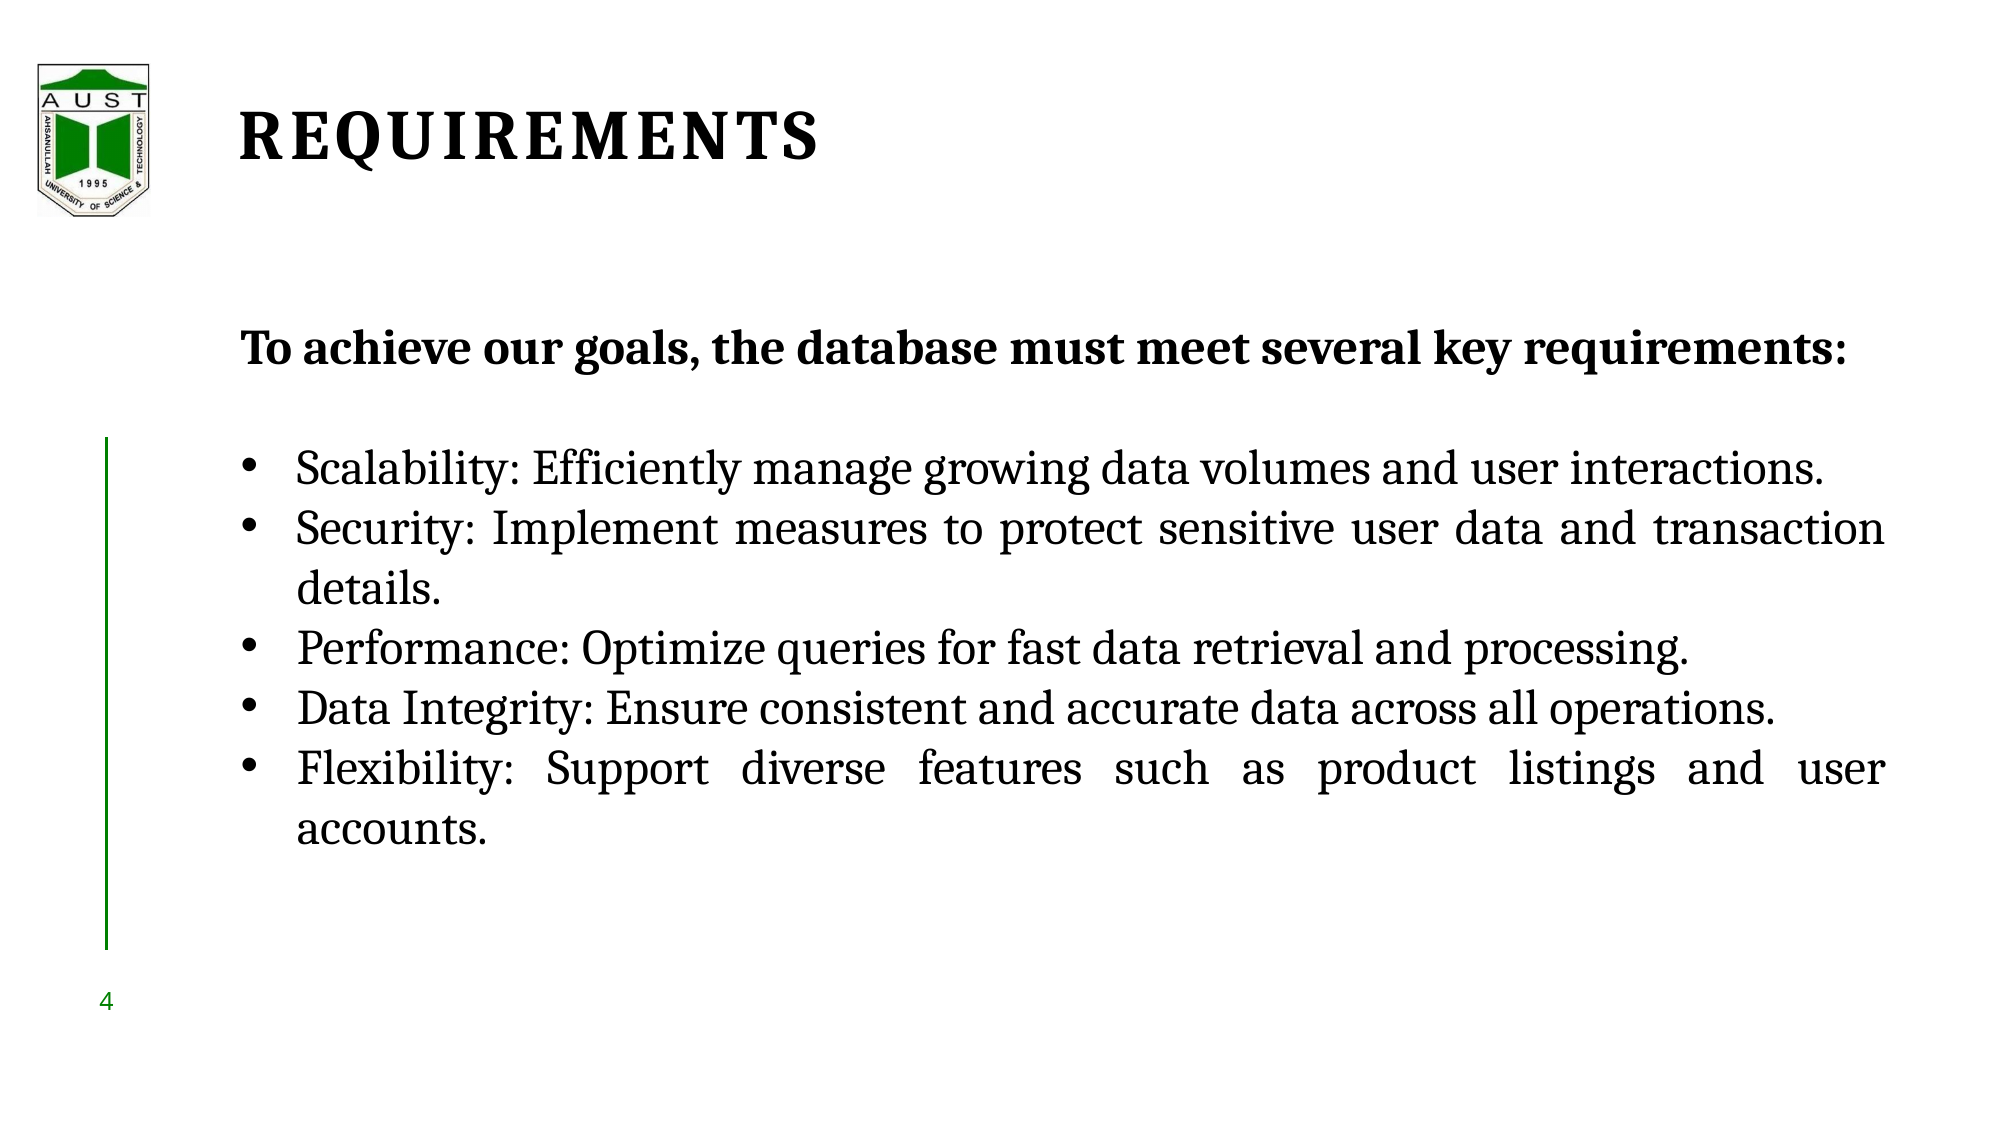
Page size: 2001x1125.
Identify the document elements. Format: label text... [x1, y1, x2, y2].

text_box To achieve our goals, the database must meet several key requirements: Scalability: Efficiently manage growing data volumes and user interactions. Security: Implement measures to protect sensitive user data and transaction details. Performance: Optimize queries for fast data retrieval and processing. Data Integrity: Ensure consistent and accurate data across all operations. Flexibility: Support diverse features such as product listings and user accounts. [225, 306, 1901, 862]
picture [37, 63, 151, 218]
title Requirements [239, 98, 1949, 225]
slide_number 4 [68, 987, 144, 1018]
